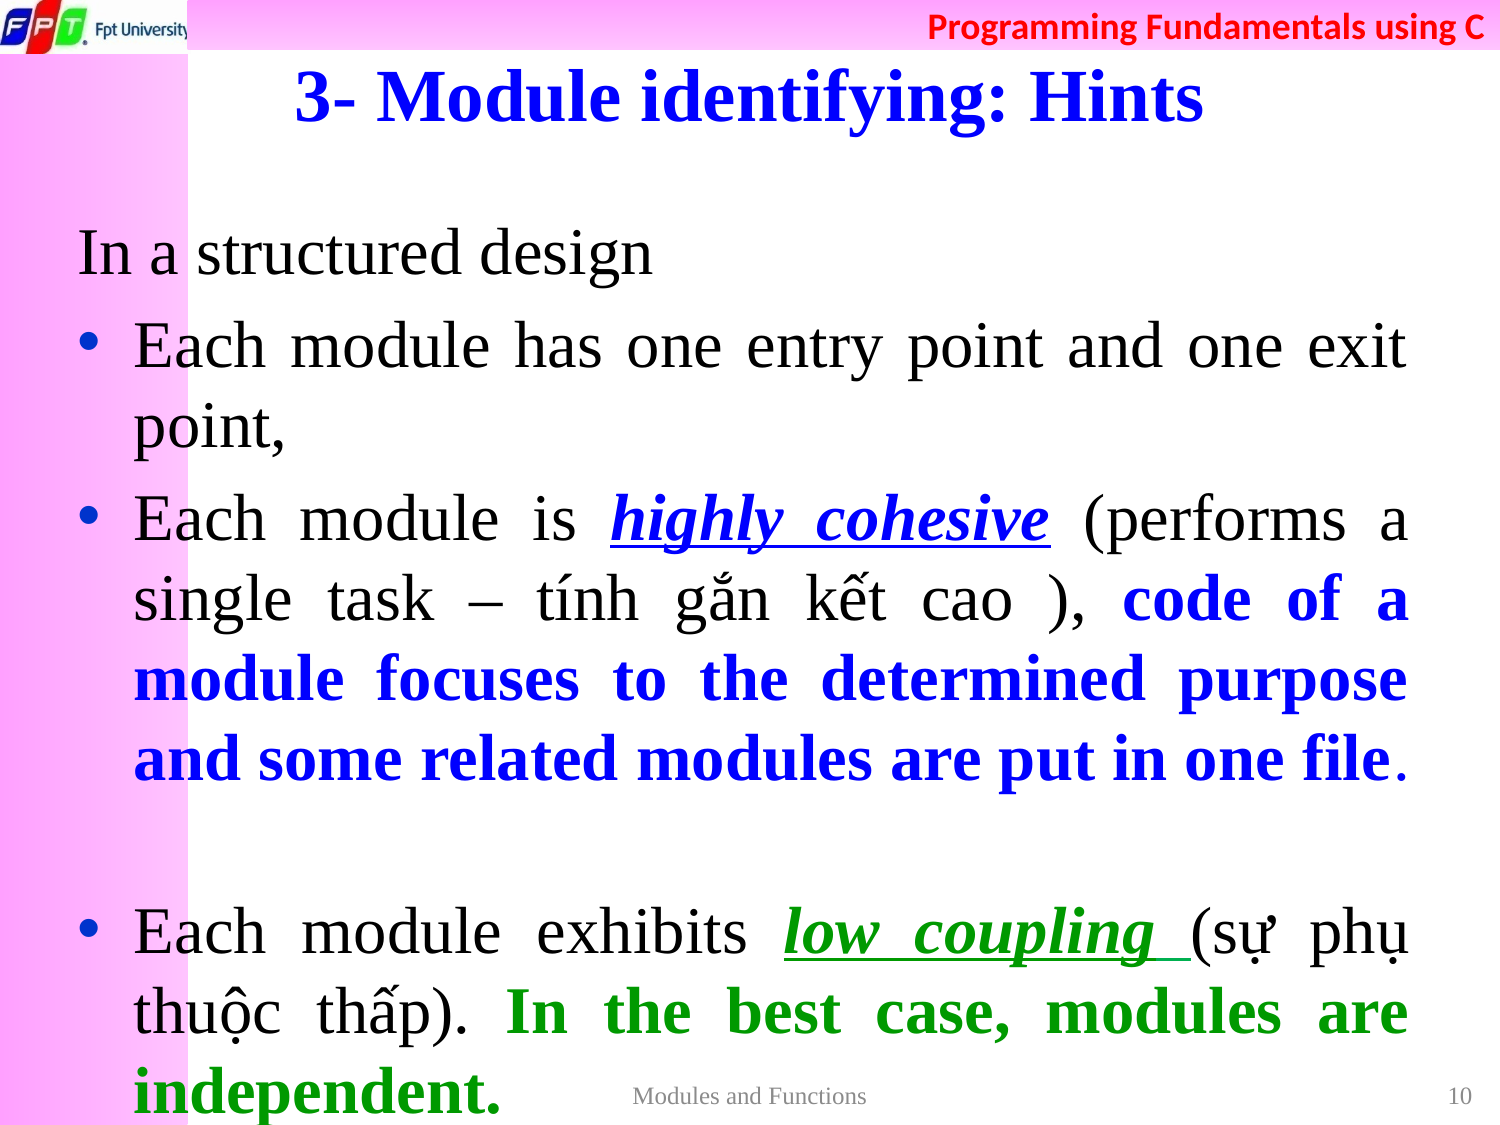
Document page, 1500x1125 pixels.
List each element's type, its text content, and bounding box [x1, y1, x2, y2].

footer Modules and Functions [512, 1074, 988, 1116]
picture [0, 0, 188, 45]
list In a structured design Each module has one entry point and one exit point, Each module is highly cohesive (performs a single task – tính gắn kết cao ), code of a module focuses to the determined purpose and some related modules are put in one file. Each module exhibits low coupling (sự phụ thuộc thấp). In the best case, modules are independent. [62, 200, 1425, 1005]
slide_number 10 [1137, 1074, 1488, 1116]
title 3- Module identifying: Hints [0, 45, 1500, 138]
